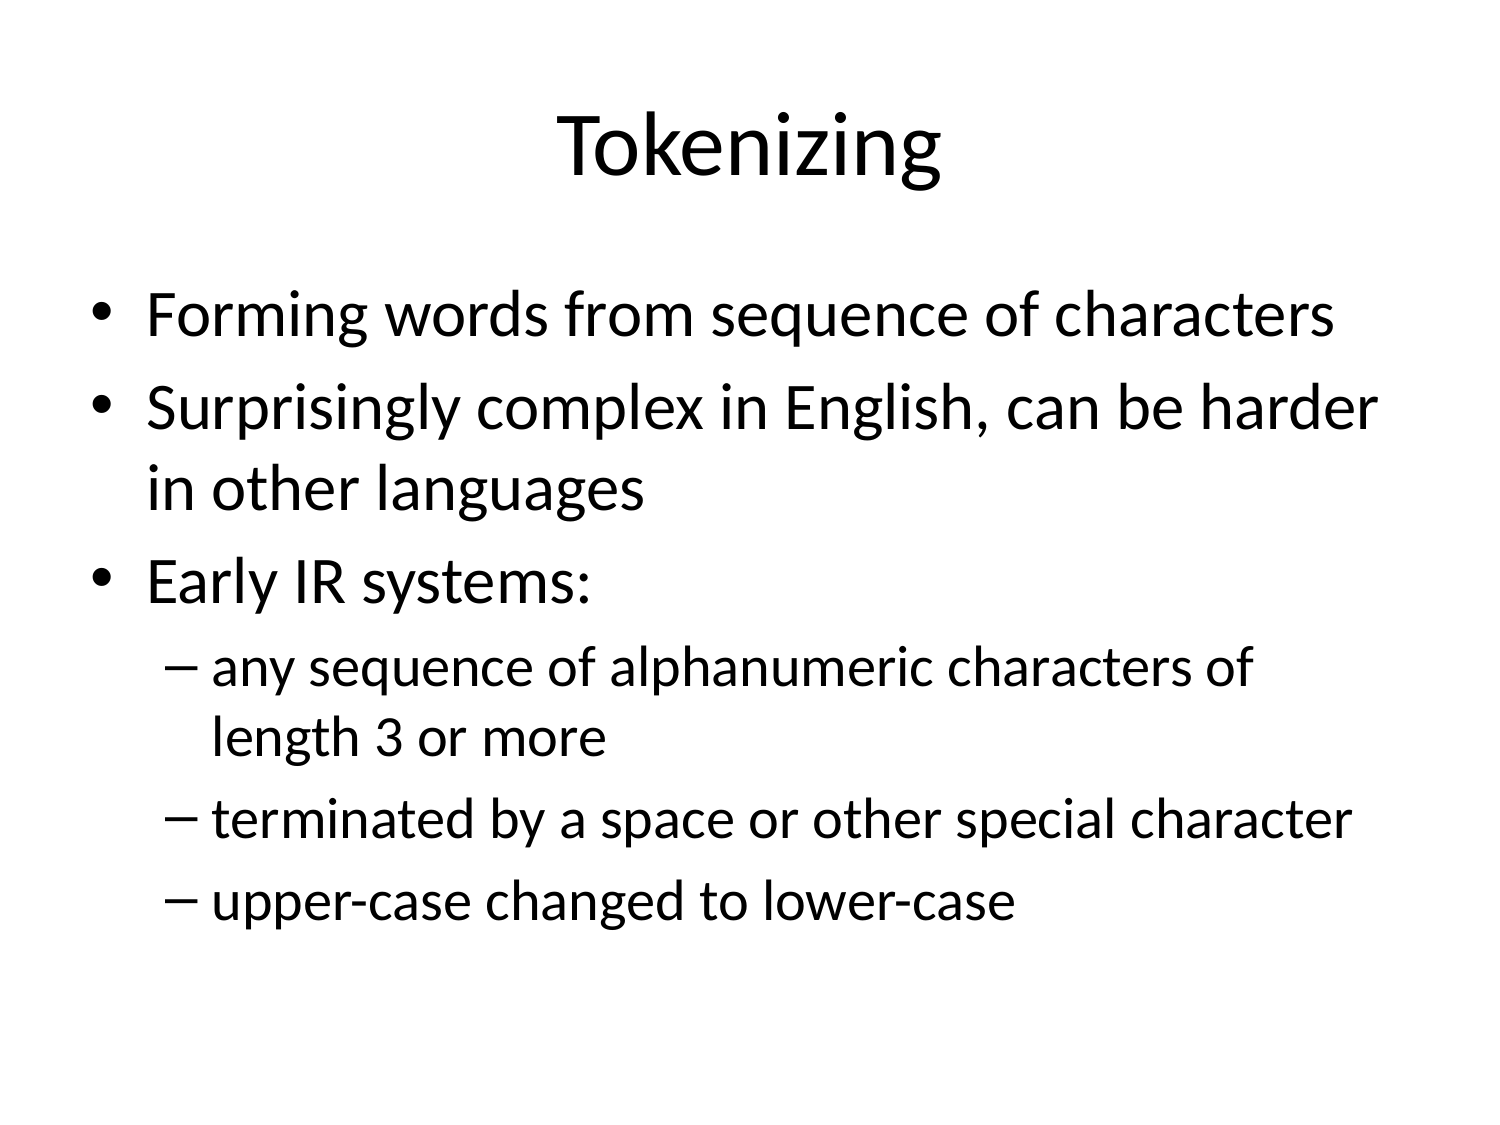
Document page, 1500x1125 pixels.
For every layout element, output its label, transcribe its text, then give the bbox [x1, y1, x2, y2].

title Tokenizing [75, 45, 1425, 233]
list Forming words from sequence of characters Surprisingly complex in English, can be harder in other languages Early IR systems: any sequence of alphanumeric characters of length 3 or more terminated by a space or other special character upper-case changed to lower-case [75, 262, 1425, 1005]
